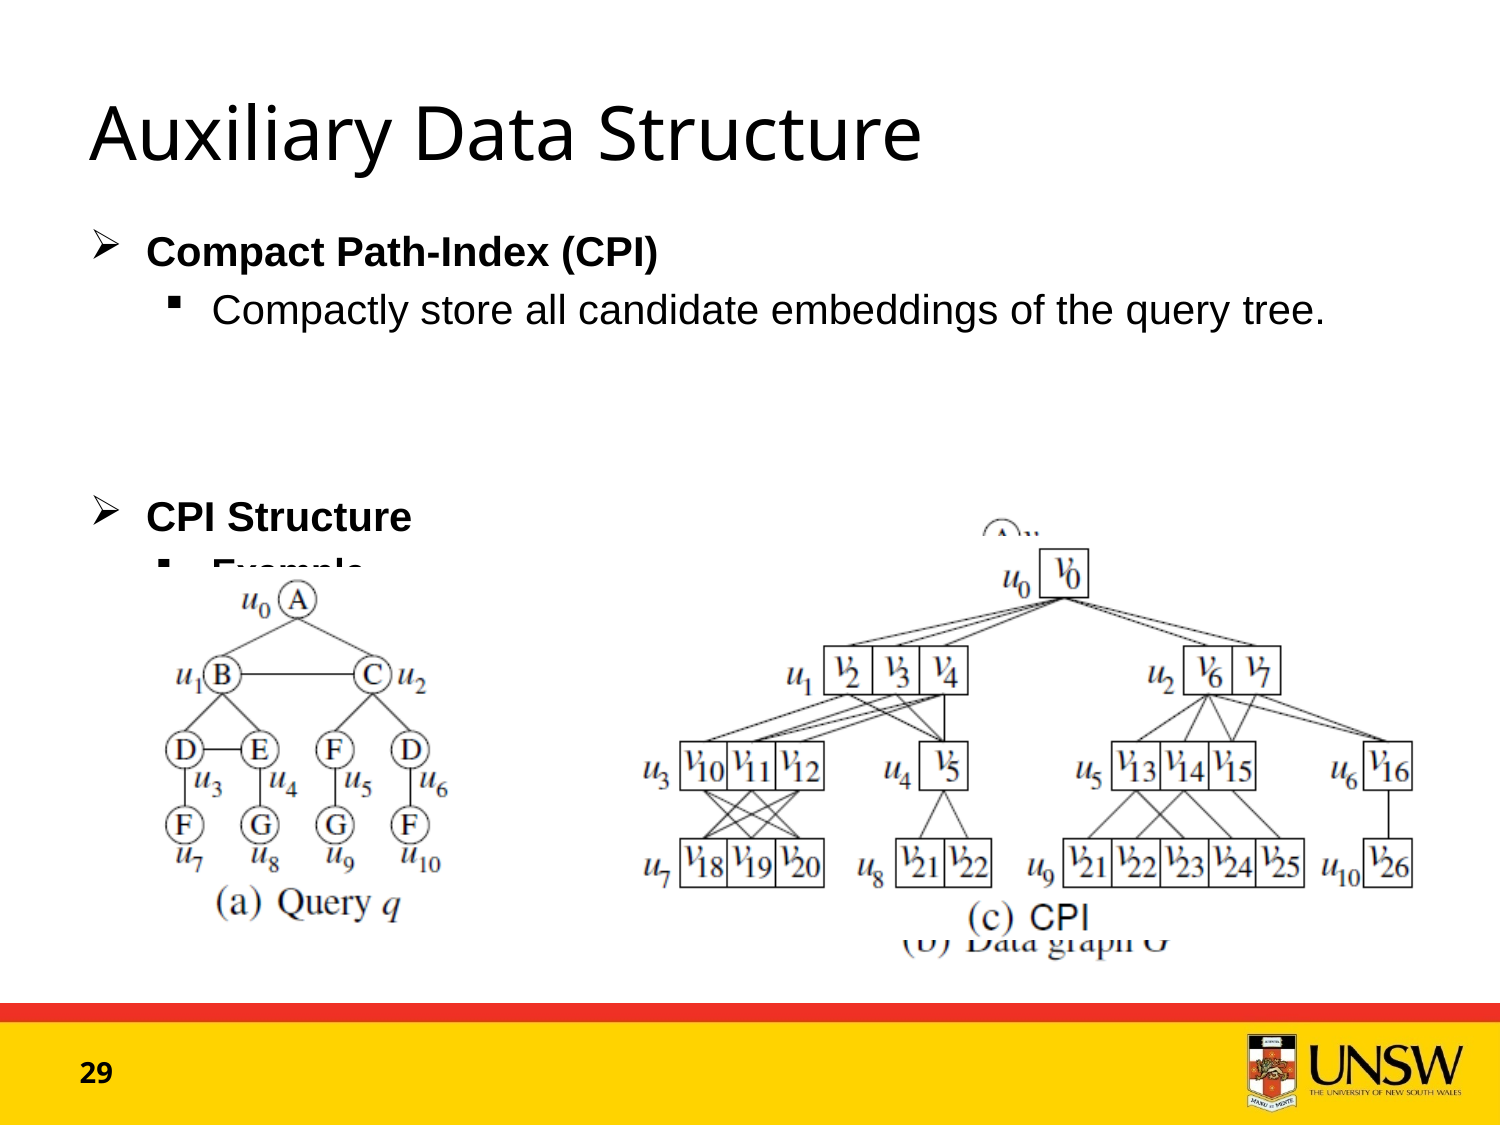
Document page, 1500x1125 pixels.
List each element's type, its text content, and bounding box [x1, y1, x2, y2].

picture [0, 1003, 1500, 1125]
picture [627, 499, 1435, 974]
list Compact Path-Index (CPI) Compactly store all candidate embeddings of the query tree. CPI Structure Example [75, 217, 1425, 973]
title Auxiliary Data Structure [74, 77, 1426, 209]
picture [149, 567, 460, 941]
